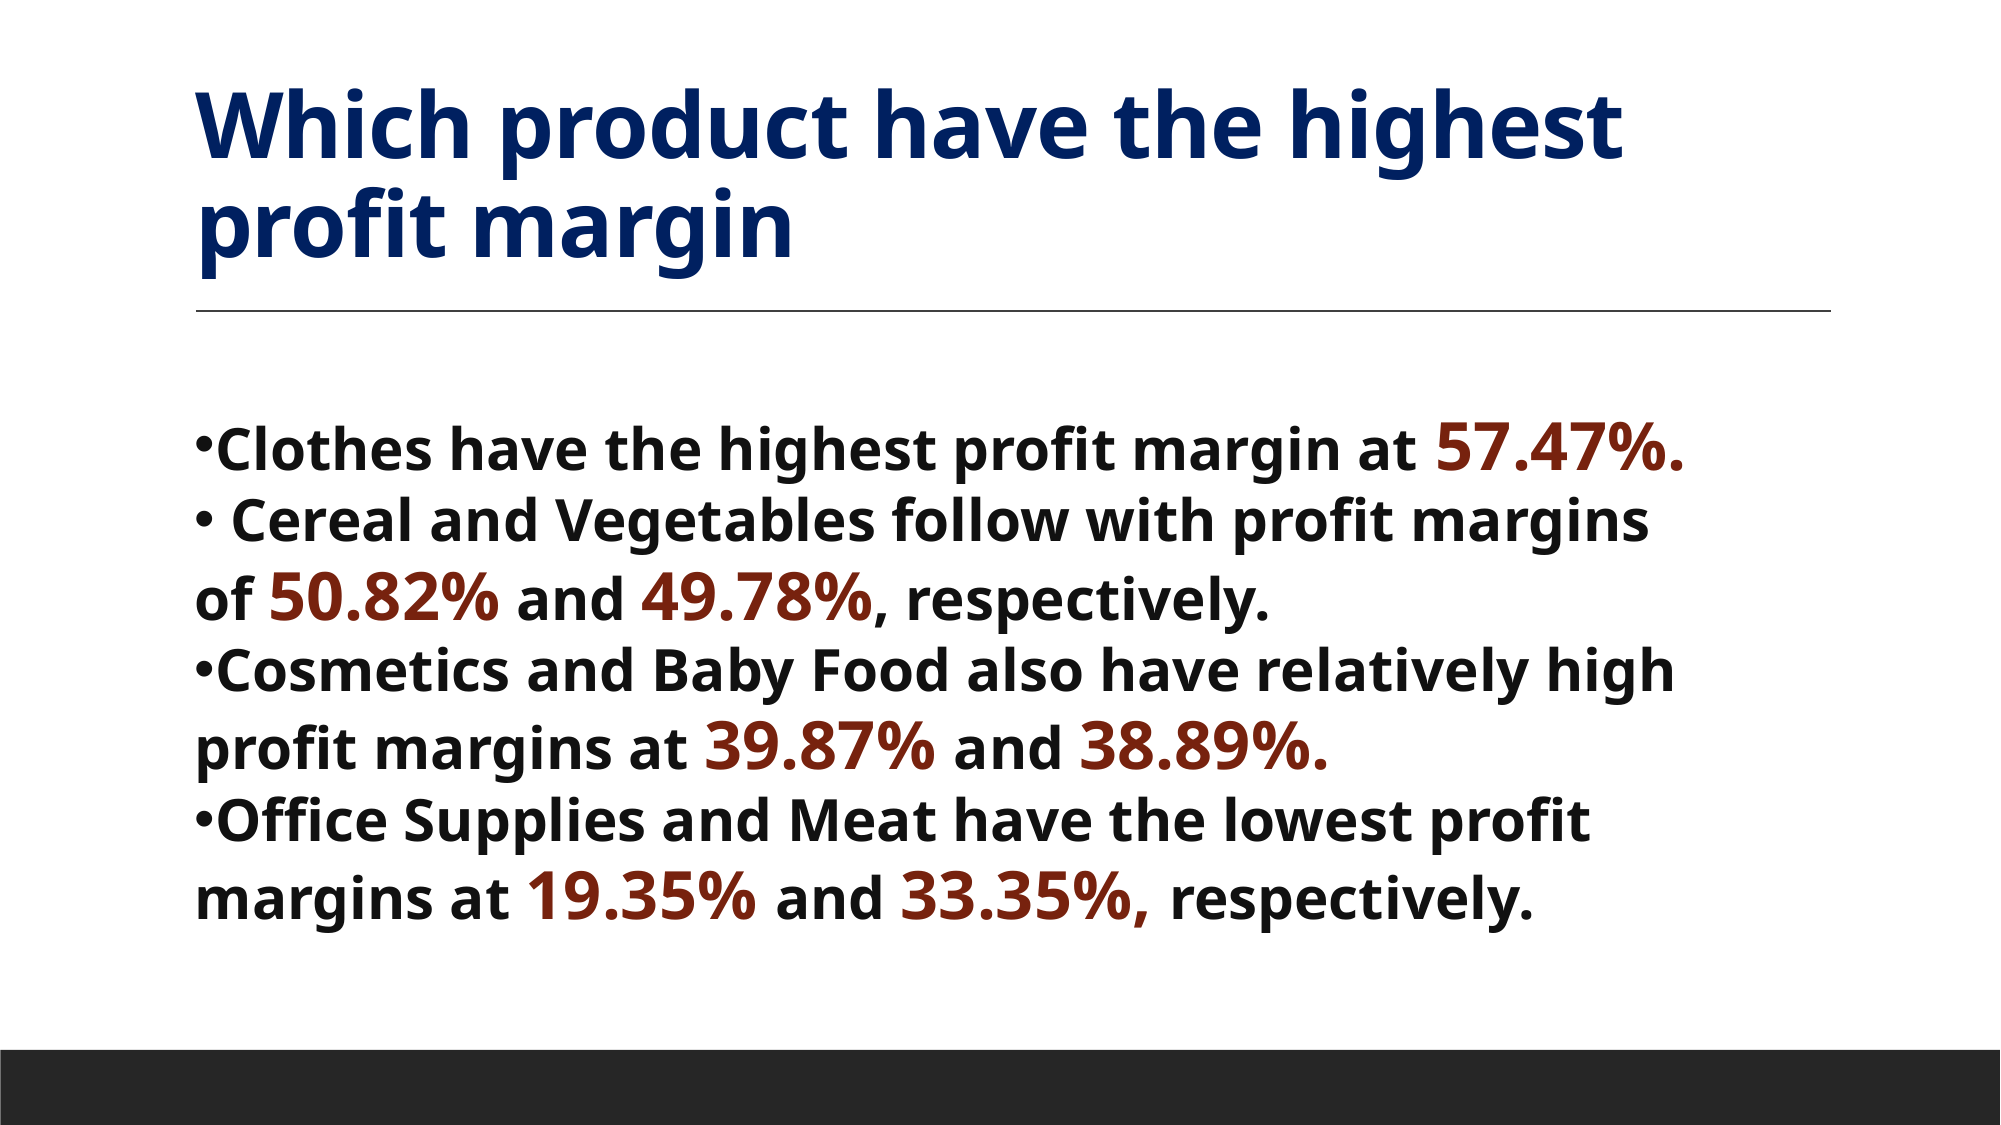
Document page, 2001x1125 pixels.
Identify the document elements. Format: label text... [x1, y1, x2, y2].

title Which product have the highest profit margin [180, 47, 1830, 285]
text_box Clothes have the highest profit margin at 57.47%. Cereal and Vegetables follow with profit margins of 50.82% and 49.78%, respectively. Cosmetics and Baby Food also have relatively high profit margins at 39.87% and 38.89%. Office Supplies and Meat have the lowest profit margins at 19.35% and 33.35%, respectively. [179, 395, 1830, 941]
